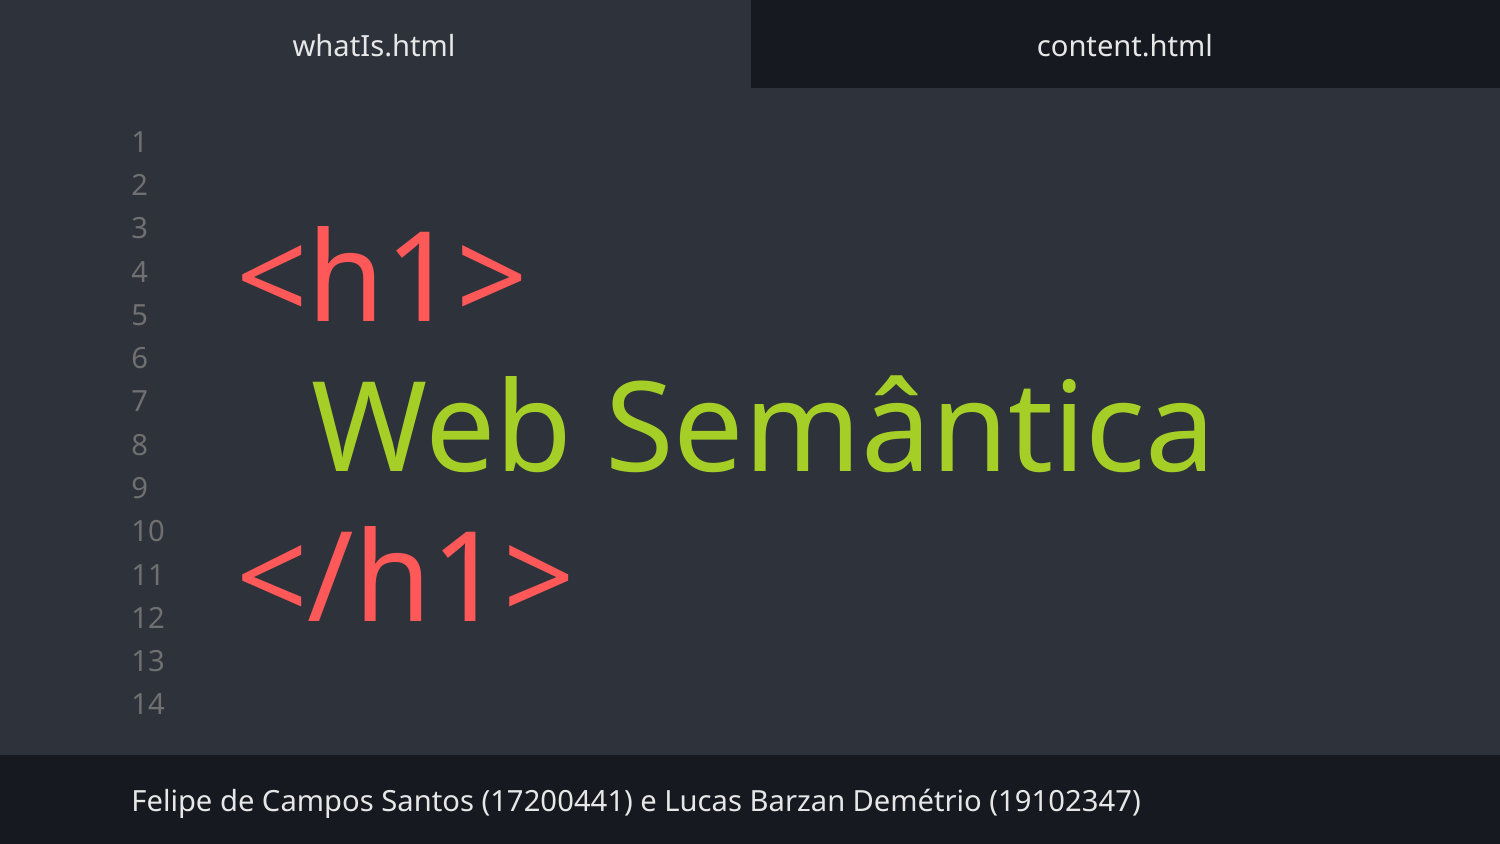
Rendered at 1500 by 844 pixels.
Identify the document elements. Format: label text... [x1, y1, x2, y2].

title <h1> Web Semântica </h1> [221, 209, 1362, 634]
subtitle content.html [750, 15, 1500, 74]
subtitle whatIs.html [0, 15, 749, 74]
subtitle Felipe de Campos Santos (17200441) e Lucas Barzan Demétrio (19102347) [116, 770, 1362, 829]
